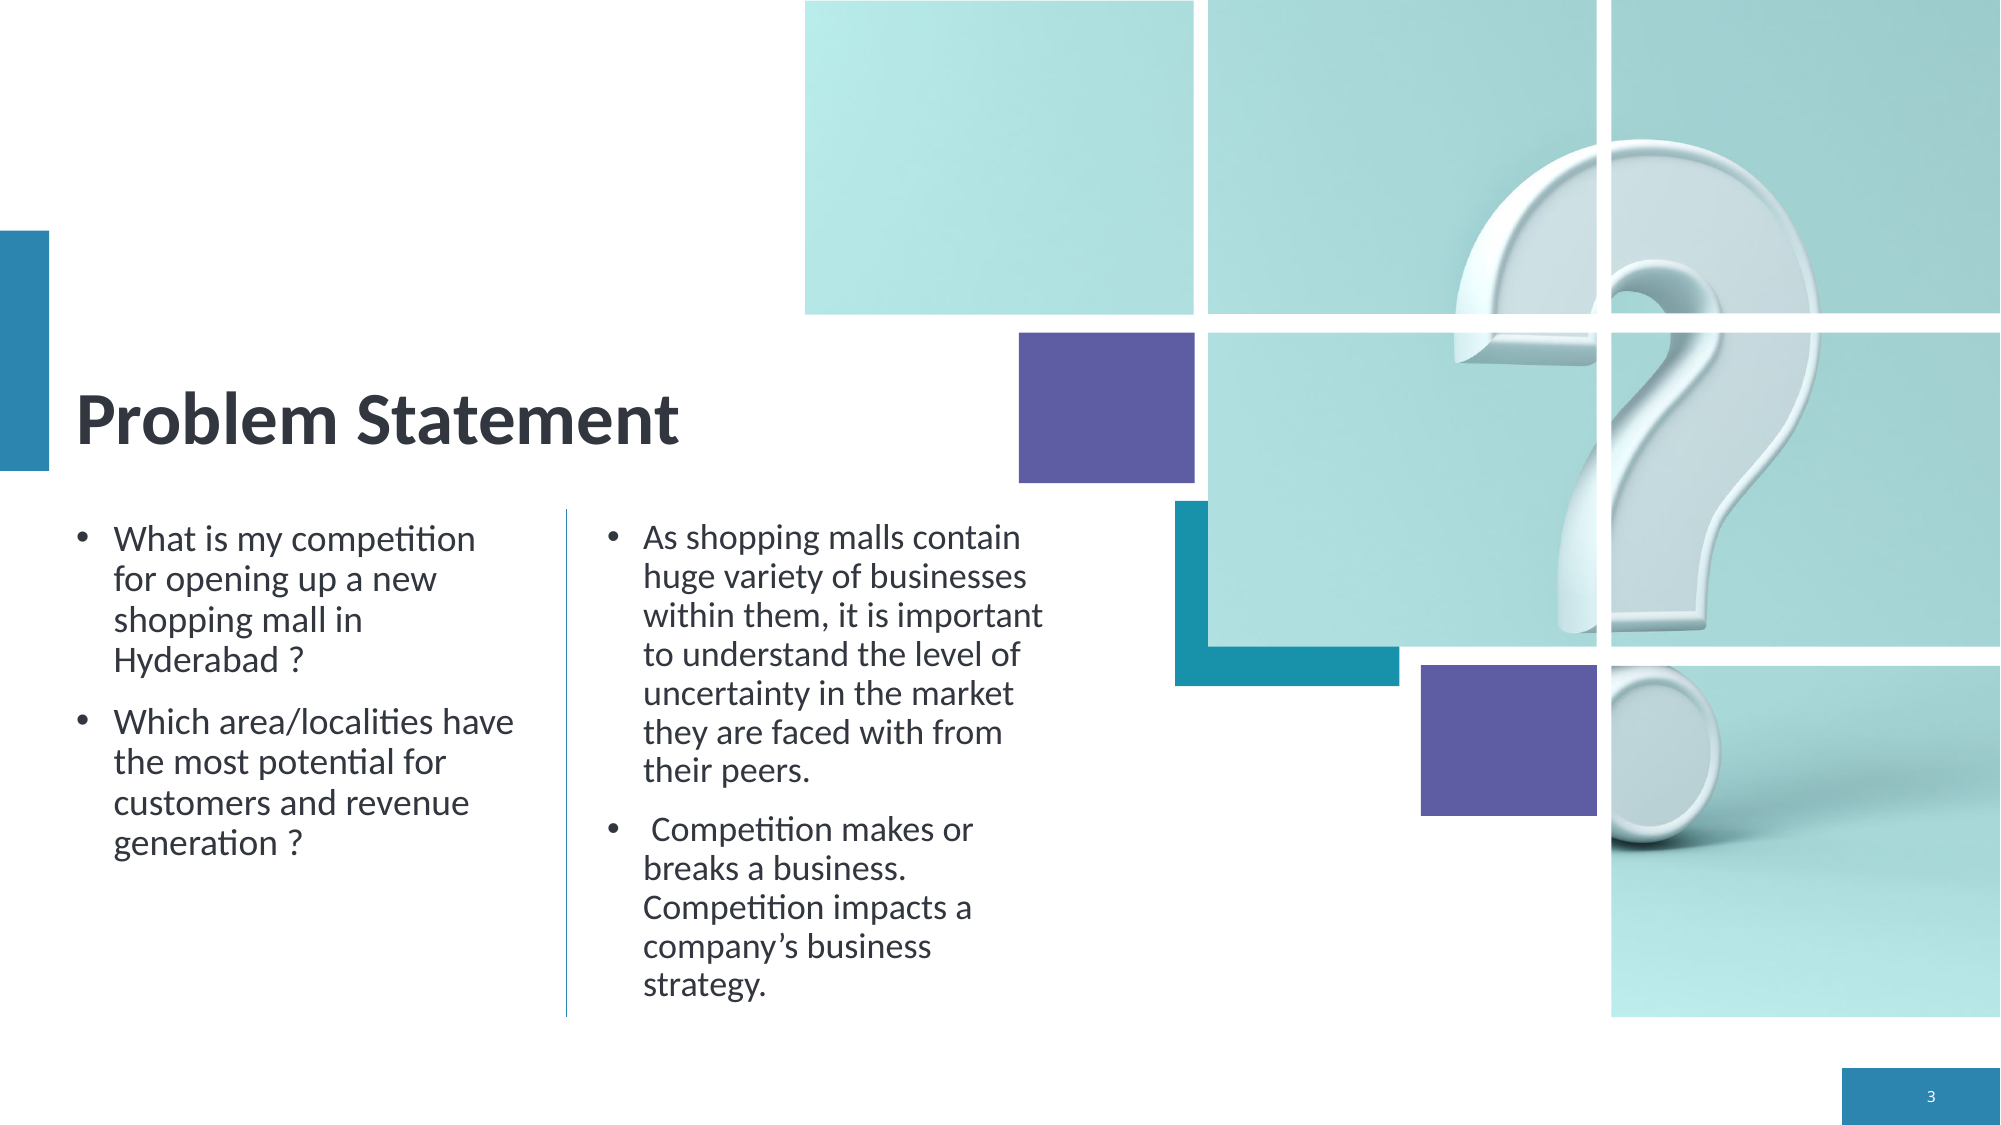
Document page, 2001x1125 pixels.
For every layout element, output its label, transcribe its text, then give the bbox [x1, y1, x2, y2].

picture [805, 0, 2000, 1018]
list As shopping malls contain huge variety of businesses within them, it is important to understand the level of uncertainty in the market they are faced with from their peers. Competition makes or breaks a business. Competition impacts a company’s business strategy. [592, 511, 805, 1018]
slide_number 3 [1889, 1079, 1951, 1114]
title Problem Statement [60, 218, 791, 469]
list What is my competition for opening up a new shopping mall in Hyderabad ? Which area/localities have the most potential for customers and revenue generation ? [60, 511, 542, 1018]
